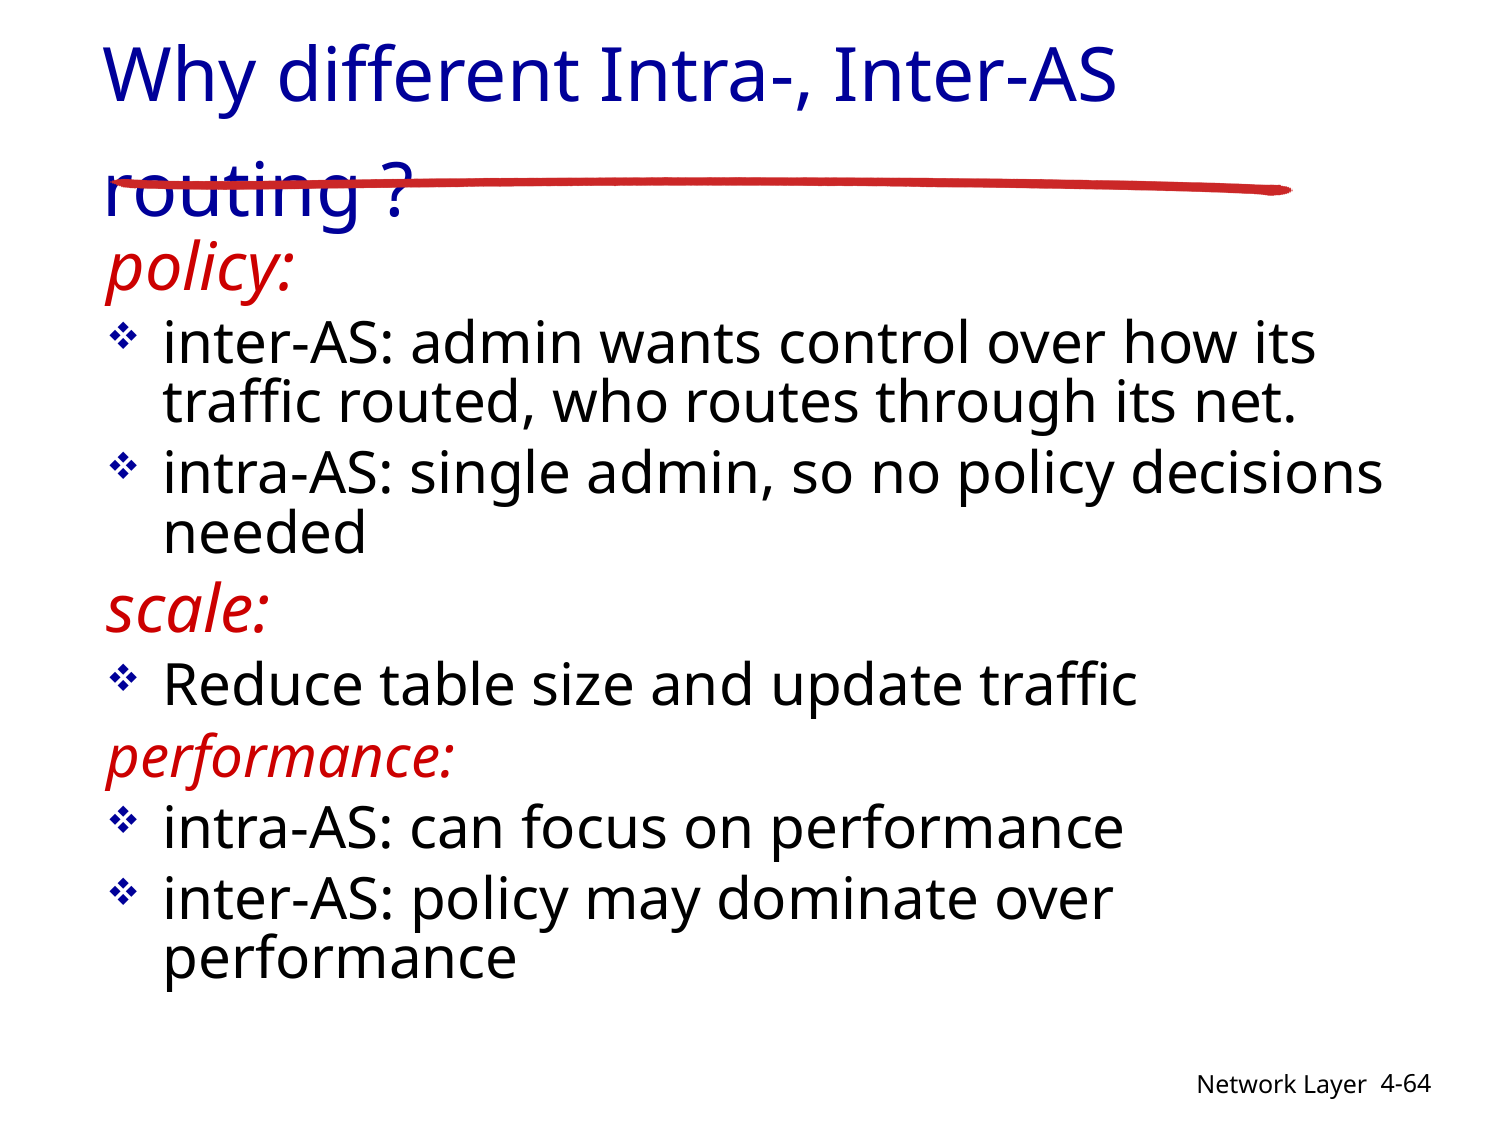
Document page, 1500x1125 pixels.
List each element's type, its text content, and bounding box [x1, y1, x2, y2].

list policy: inter-AS: admin wants control over how its traffic routed, who routes through its net. intra-AS: single admin, so no policy decisions needed scale: Reduce table size and update traffic performance: intra-AS: can focus on performance inter-AS: policy may dominate over performance [91, 228, 1442, 979]
footer Network Layer [907, 1060, 1383, 1109]
title Why different Intra-, Inter-AS routing ? [87, 37, 1363, 226]
slide_number 4-64 [1365, 1059, 1477, 1106]
picture [105, 171, 1306, 201]
